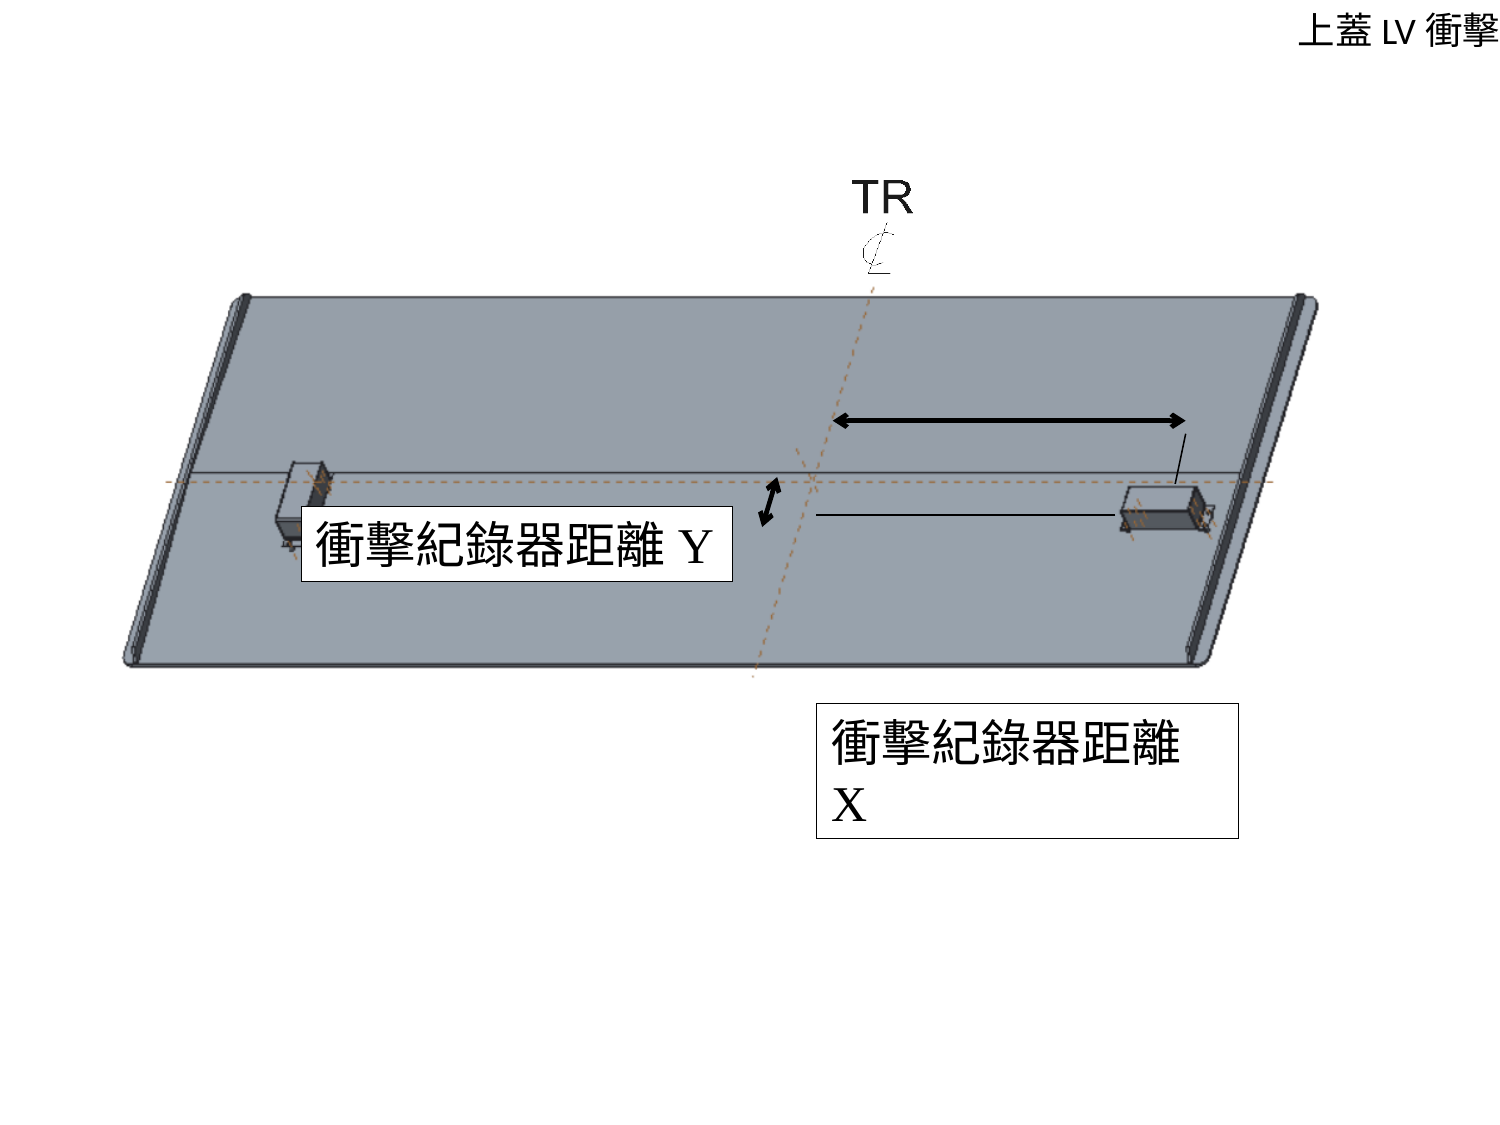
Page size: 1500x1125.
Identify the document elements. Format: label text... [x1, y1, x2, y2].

text_box 上蓋LV衝擊 [1282, 0, 1500, 60]
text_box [1174, 433, 1186, 485]
text_box 衝擊紀錄器距離X [816, 722, 1239, 839]
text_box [761, 476, 778, 528]
picture [64, 170, 1358, 714]
